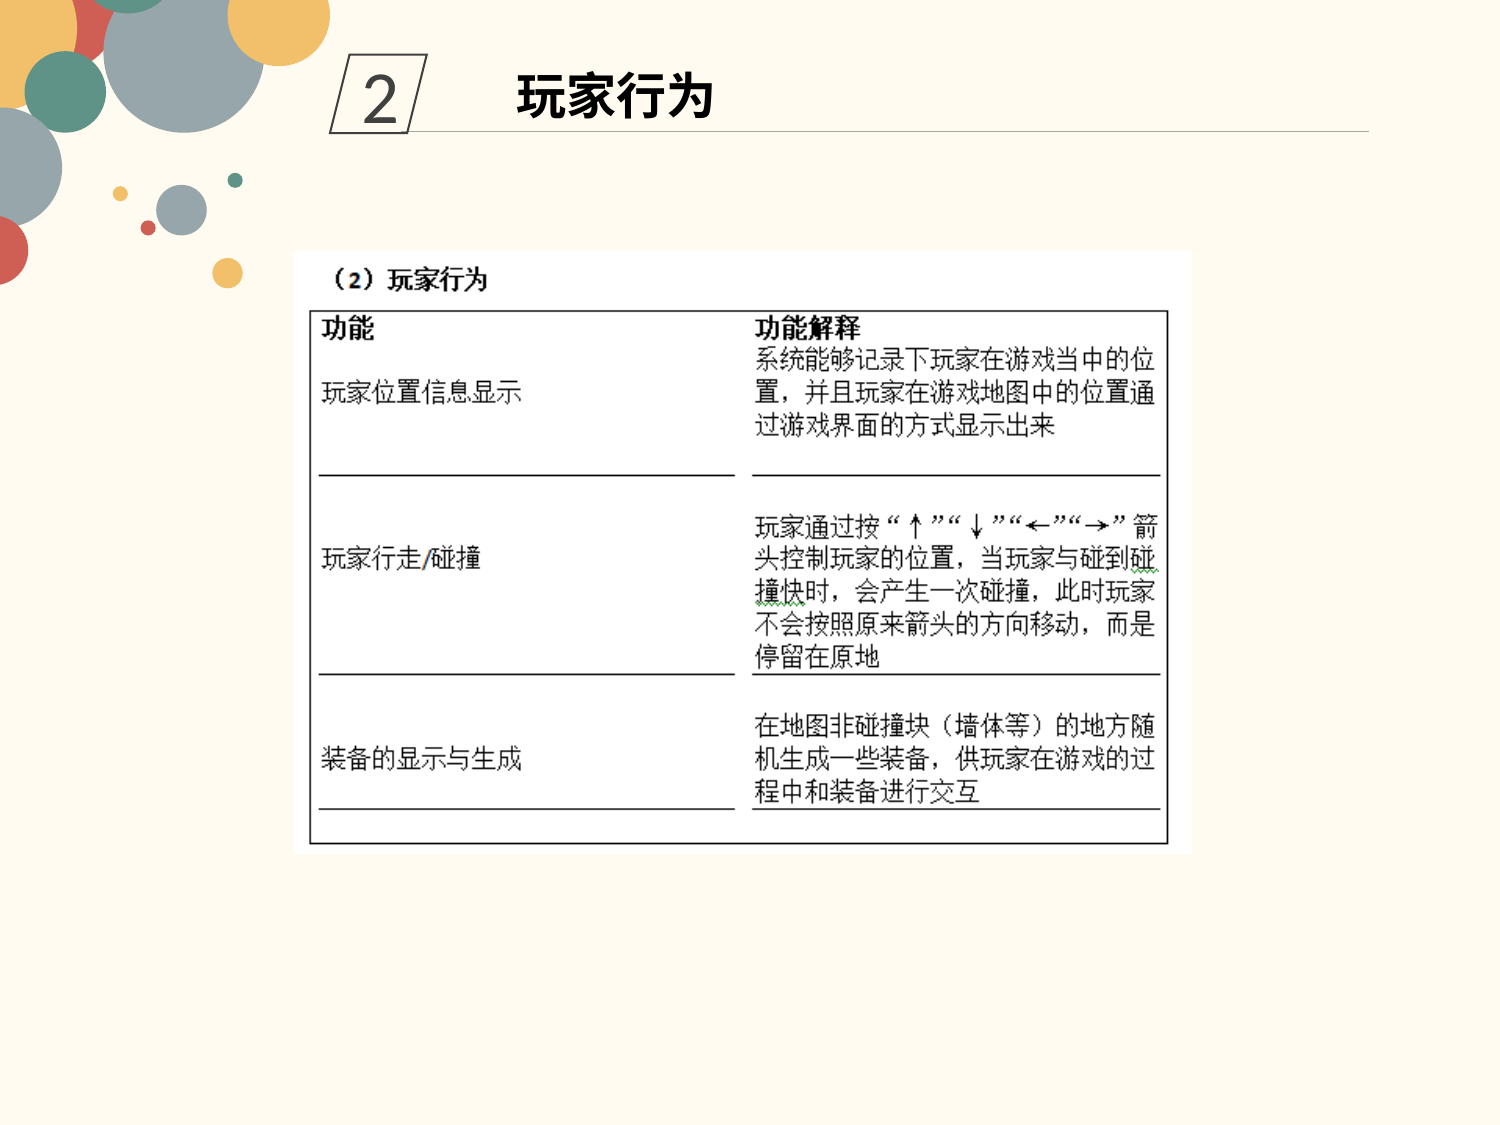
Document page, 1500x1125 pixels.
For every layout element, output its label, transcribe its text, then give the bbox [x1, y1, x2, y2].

text_box 2 [330, 53, 429, 135]
text_box 玩家行为 [501, 57, 1272, 131]
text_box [0, 0, 330, 289]
picture [294, 251, 1192, 854]
